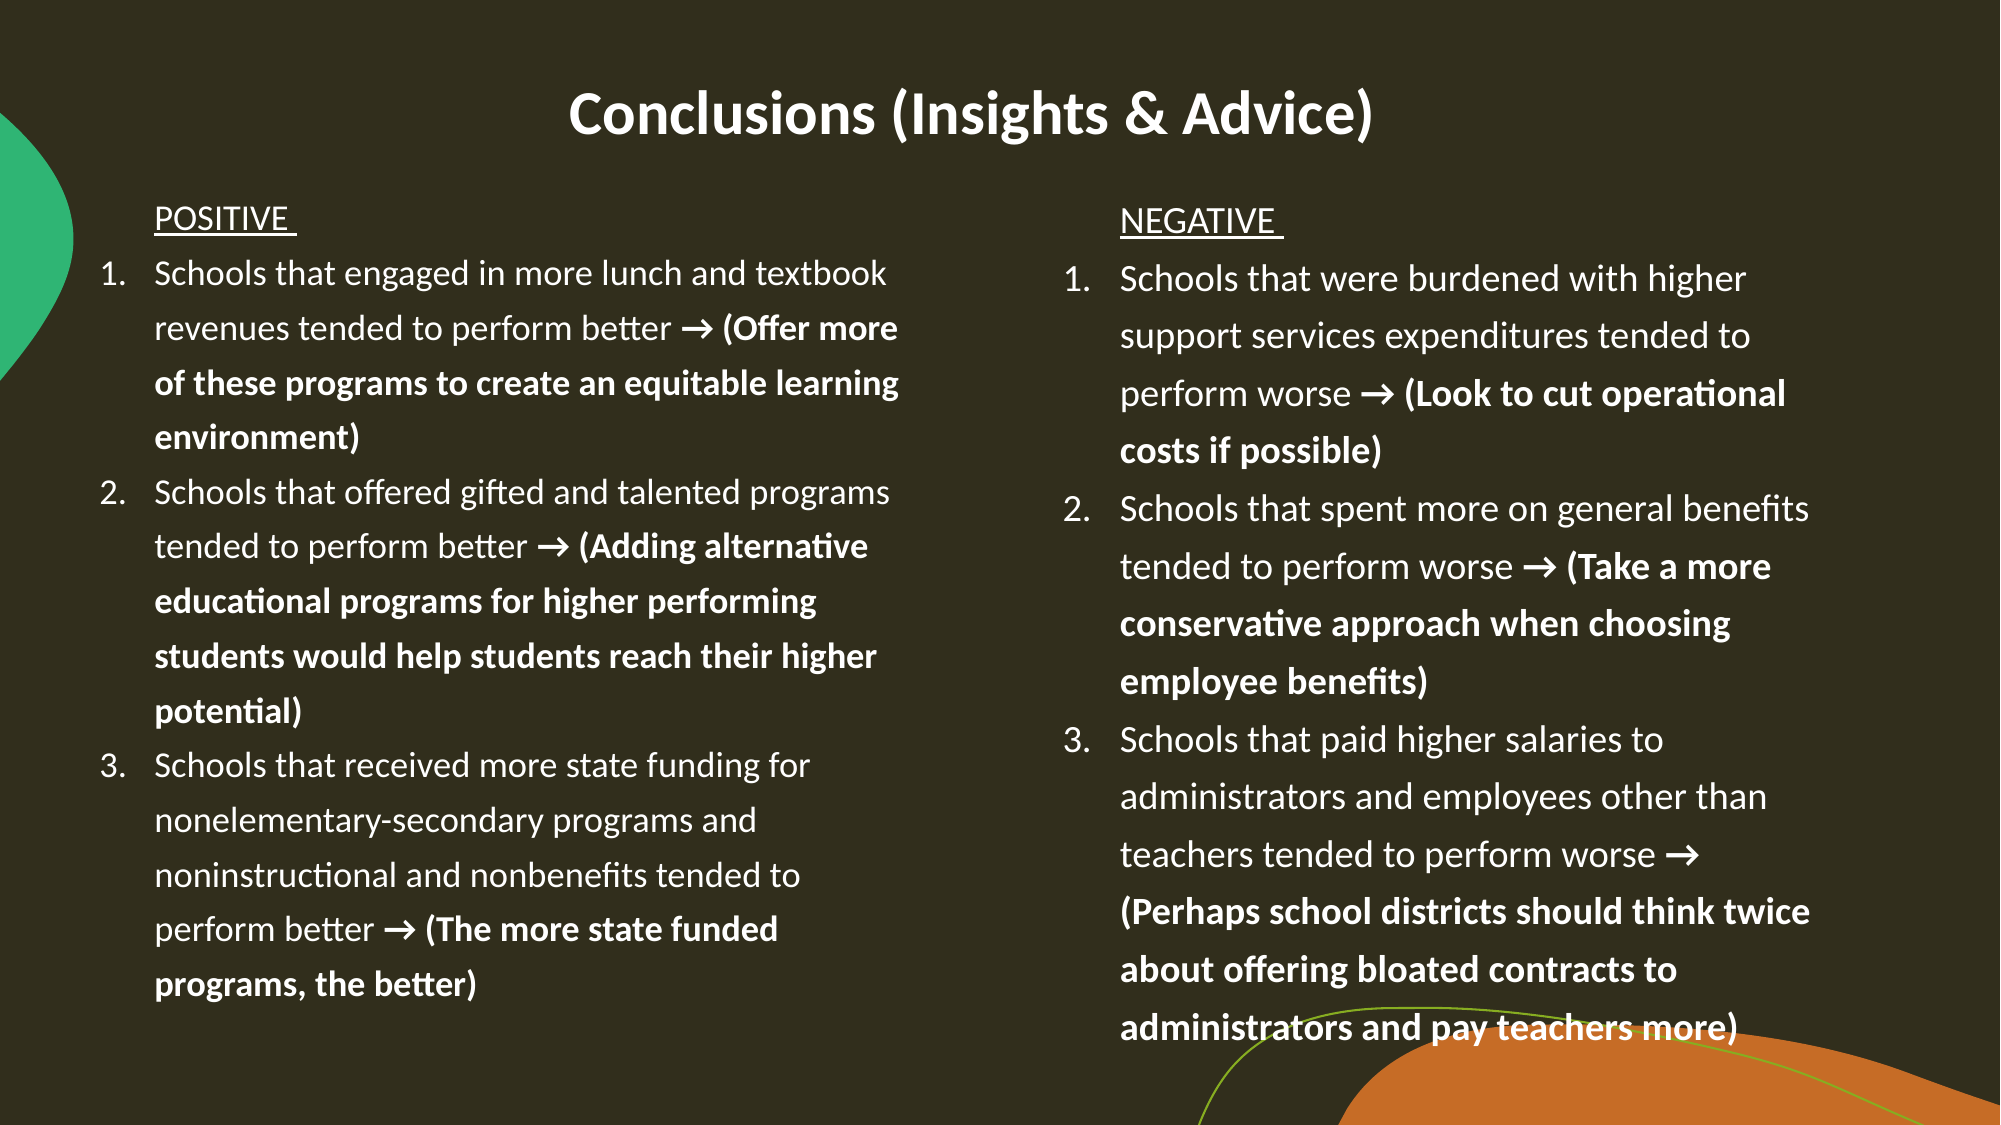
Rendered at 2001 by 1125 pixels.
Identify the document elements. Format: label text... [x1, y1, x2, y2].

title Conclusions (Insights & Advice) [83, 20, 1863, 199]
list NEGATIVE Schools that were burdened with higher support services expenditures tended to perform worse → (Look to cut operational costs if possible) Schools that spent more on general benefits tended to perform worse → (Take a more conservative approach when choosing employee benefits) Schools that paid higher salaries to administrators and employees other than teachers tended to perform worse → (Perhaps school districts should think twice about offering bloated contracts to administrators and pay teachers more) [1028, 175, 1863, 1064]
list POSITIVE Schools that engaged in more lunch and textbook revenues tended to perform better → (Offer more of these programs to create an equitable learning environment) Schools that offered gifted and talented programs tended to perform better → (Adding alternative educational programs for higher performing students would help students reach their higher potential) Schools that received more state funding for nonelementary-secondary programs and noninstructional and nonbenefits tended to perform better → (The more state funded programs, the better) [66, 175, 919, 1014]
